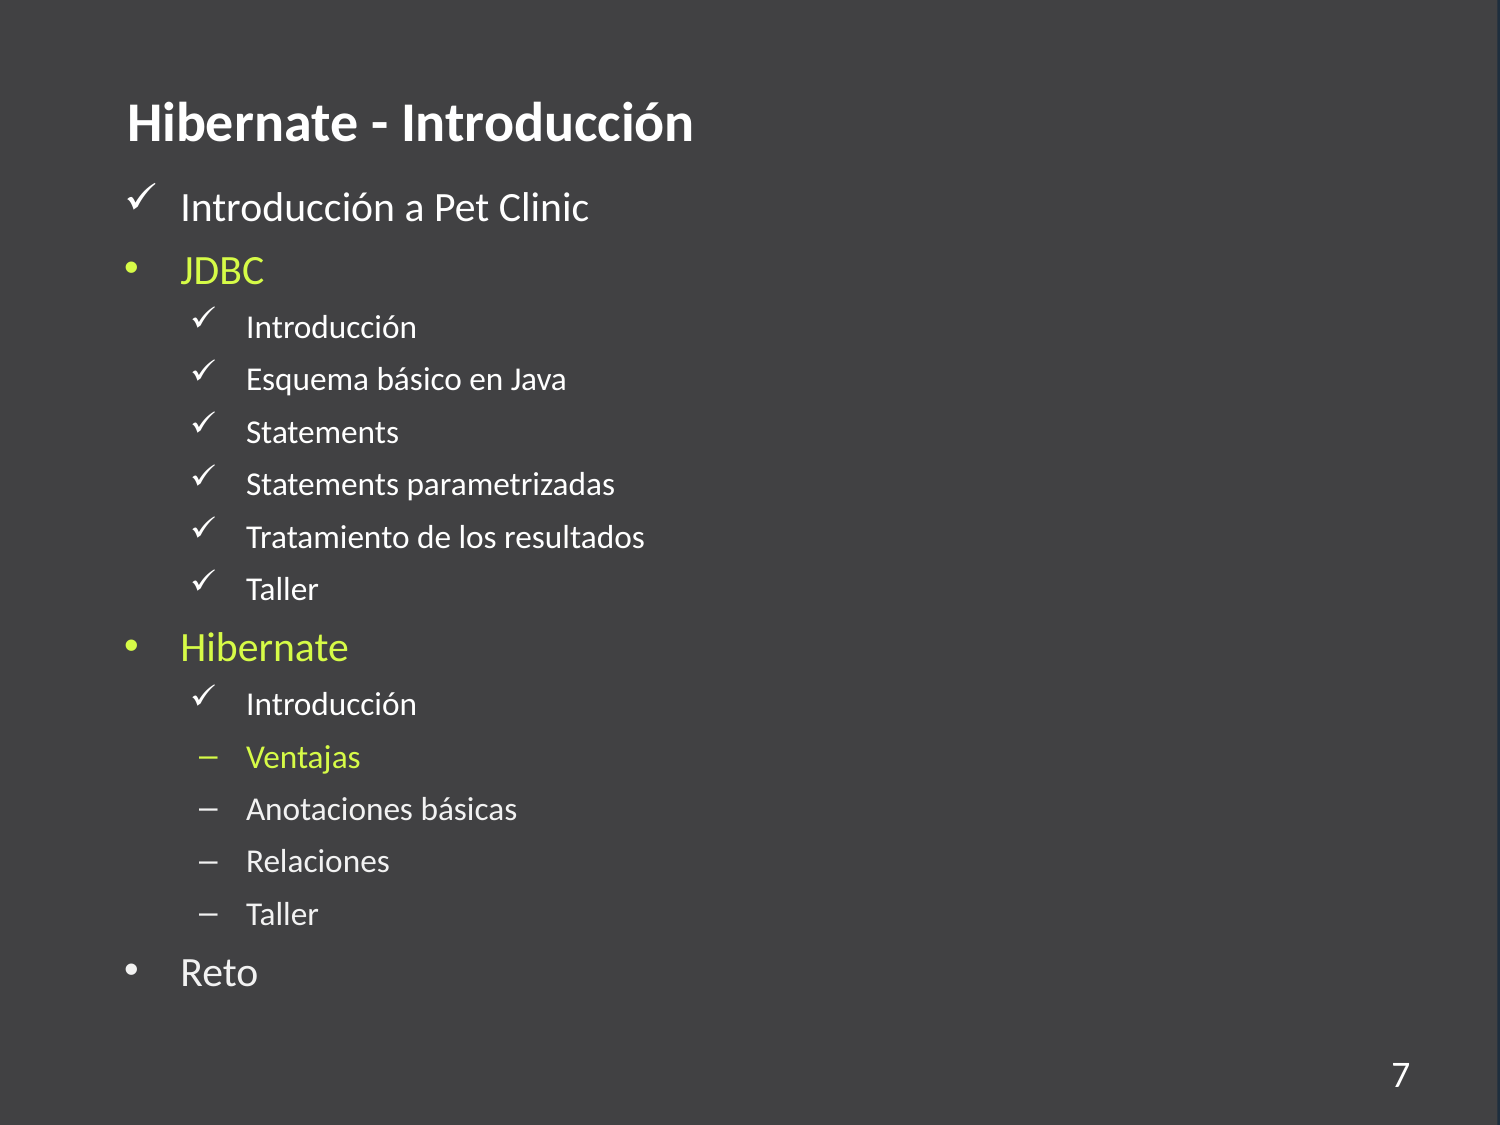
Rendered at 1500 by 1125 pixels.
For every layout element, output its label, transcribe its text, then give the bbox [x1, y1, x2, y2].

list Hibernate - Introducción [112, 78, 1329, 161]
text_box Introducción a Pet Clinic JDBC Introducción Esquema básico en Java Statements Statements parametrizadas Tratamiento de los resultados Taller Hibernate Introducción Ventajas Anotaciones básicas Relaciones Taller Reto [109, 172, 1422, 657]
text_box 7 [1281, 1042, 1425, 1103]
